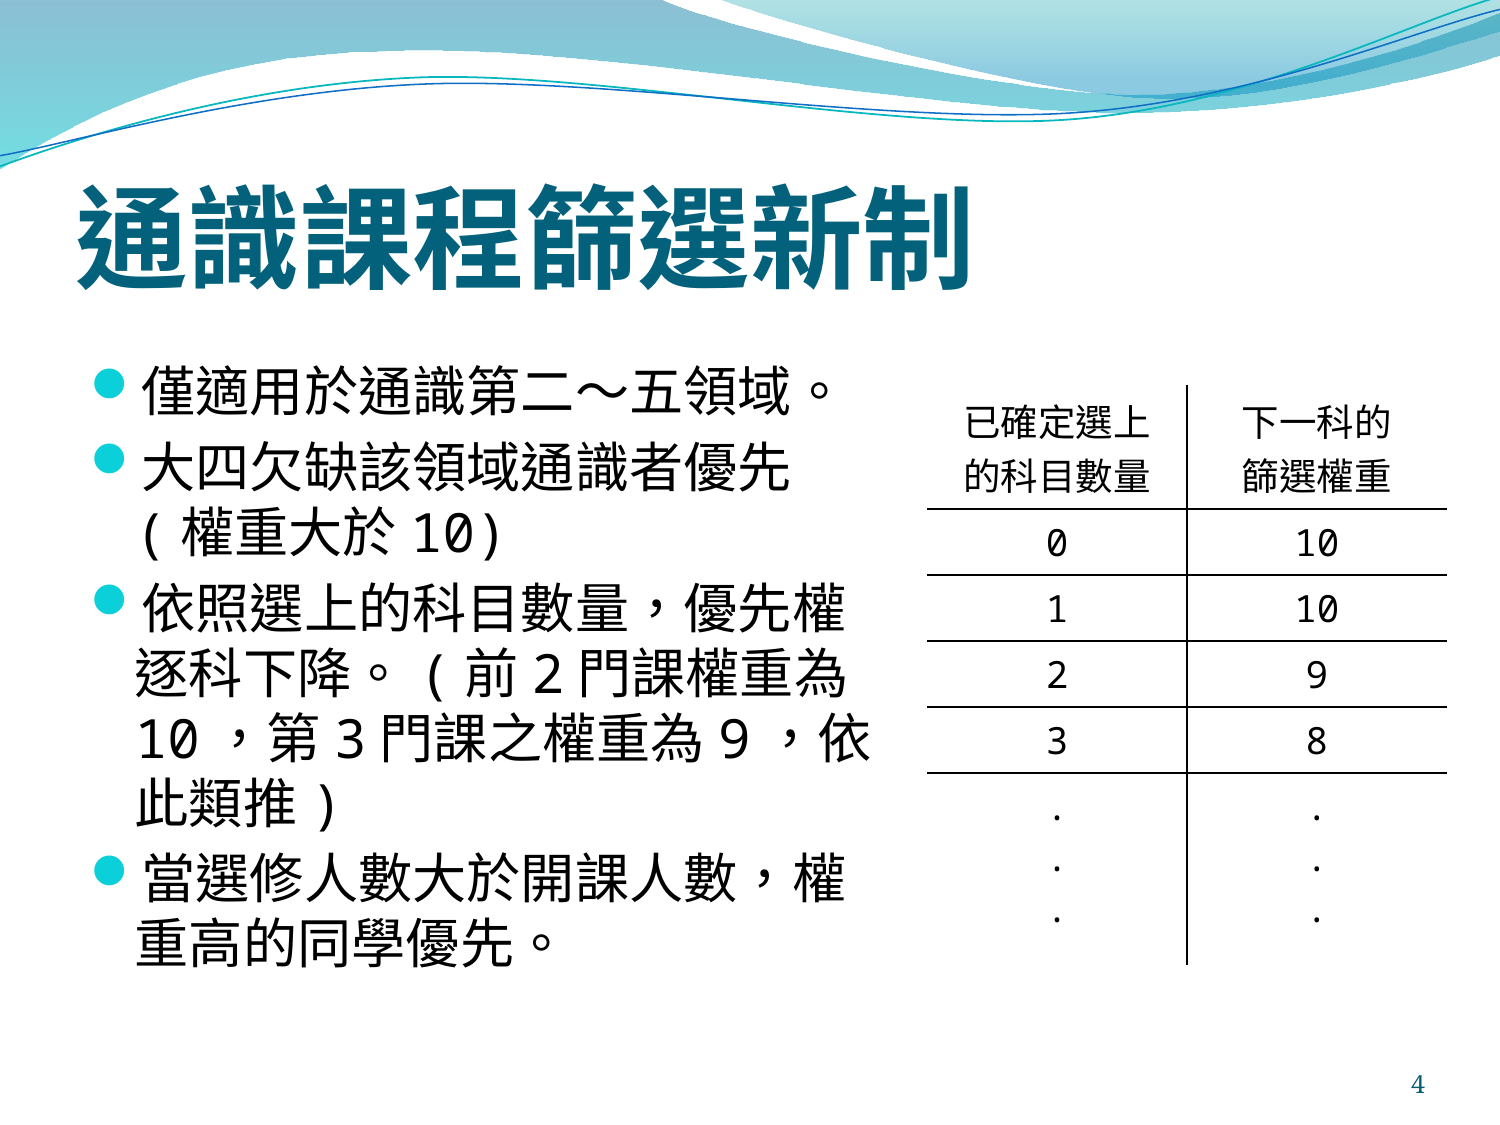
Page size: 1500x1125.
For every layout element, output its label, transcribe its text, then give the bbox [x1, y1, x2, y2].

table_header 下一科的 篩選權重 [1188, 385, 1447, 508]
table_cell 9 [1188, 642, 1447, 706]
table_cell 1 [927, 576, 1186, 640]
table_cell . . . [927, 774, 1186, 965]
list 僅適用於通識第二～五領域。 大四欠缺該領域通識者優先(權重大於10) 依照選上的科目數量，優先權逐科下降。(前2門課權重為10，第3門課之權重為9，依此類推) 當選修人數大於開課人數，權重高的同學優先。 [74, 349, 892, 1059]
table_header 已確定選上 的科目數量 [927, 385, 1186, 508]
table_cell 8 [1188, 708, 1447, 772]
table_cell . . . [1188, 774, 1447, 965]
title 通識課程篩選新制 [74, 115, 1426, 304]
table_cell 10 [1188, 576, 1447, 640]
slide_number 4 [1299, 1042, 1425, 1103]
table_cell 2 [927, 642, 1186, 706]
table_cell 3 [927, 708, 1186, 772]
table_cell 10 [1188, 510, 1447, 574]
table_cell 0 [927, 510, 1186, 574]
